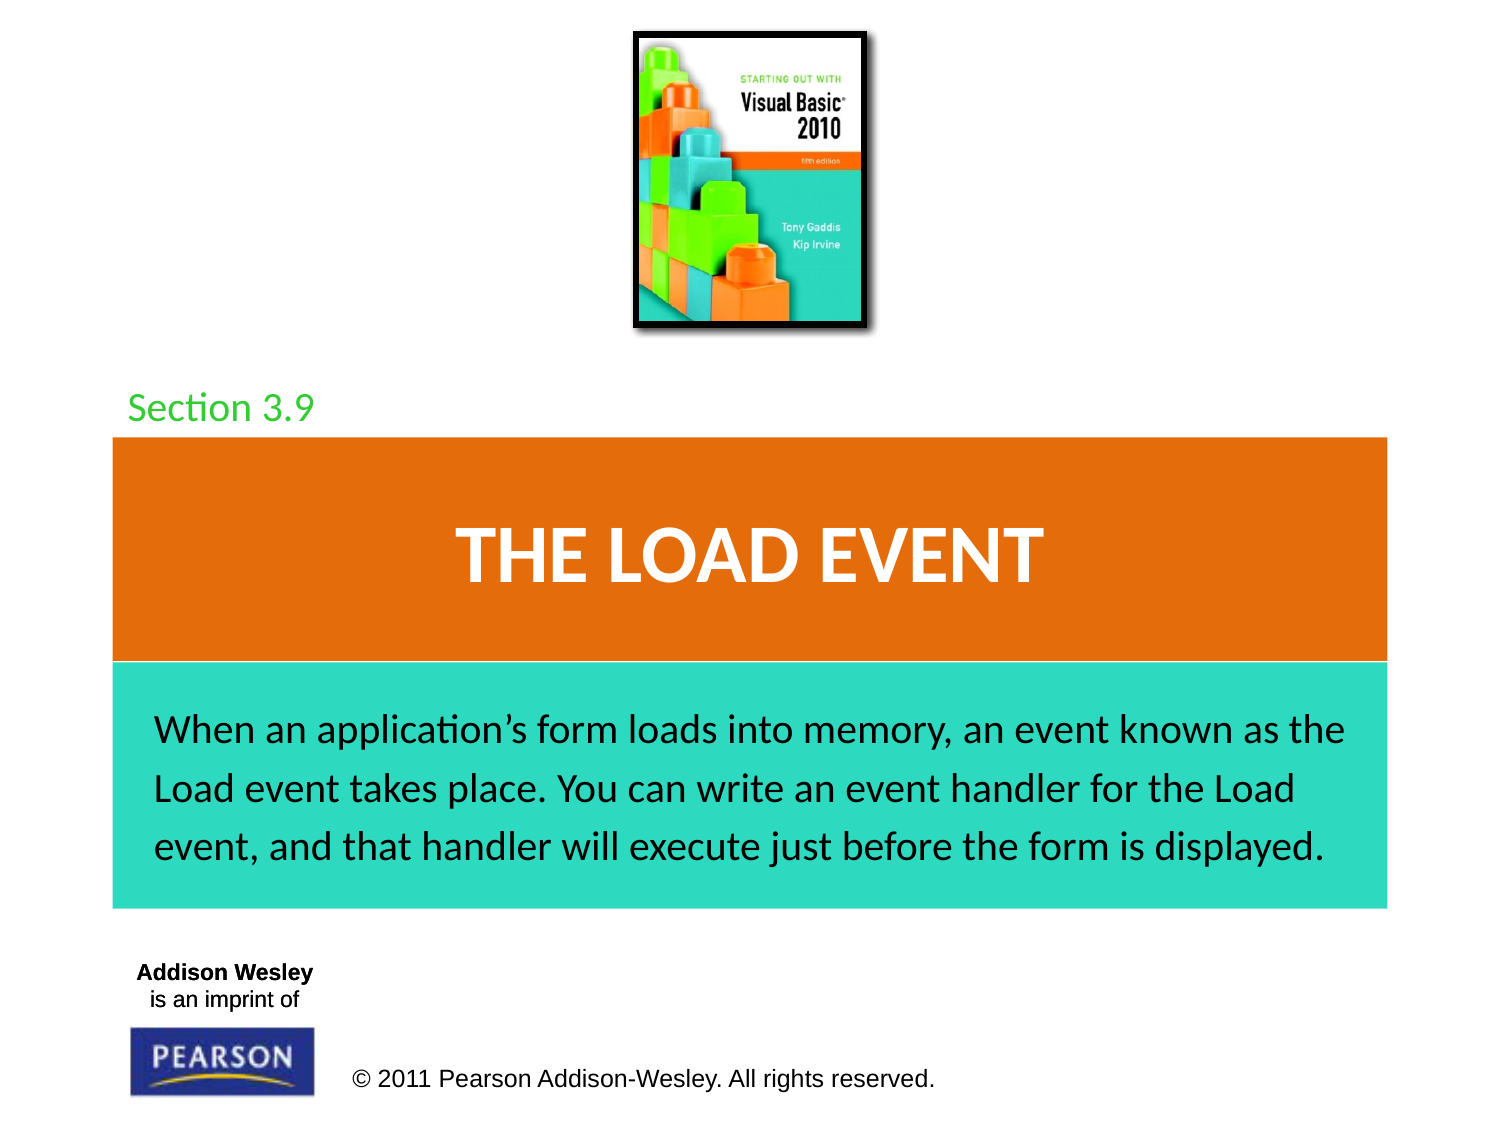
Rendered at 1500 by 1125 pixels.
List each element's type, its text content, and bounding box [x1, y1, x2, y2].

picture [129, 1024, 319, 1100]
title The Load Event [112, 437, 1388, 661]
picture [639, 38, 861, 321]
list Section 3.9 [112, 362, 1388, 437]
list When an application’s form loads into memory, an event known as the Load event takes place. You can write an event handler for the Load event, and that handler will execute just before the form is displayed. [112, 662, 1388, 909]
